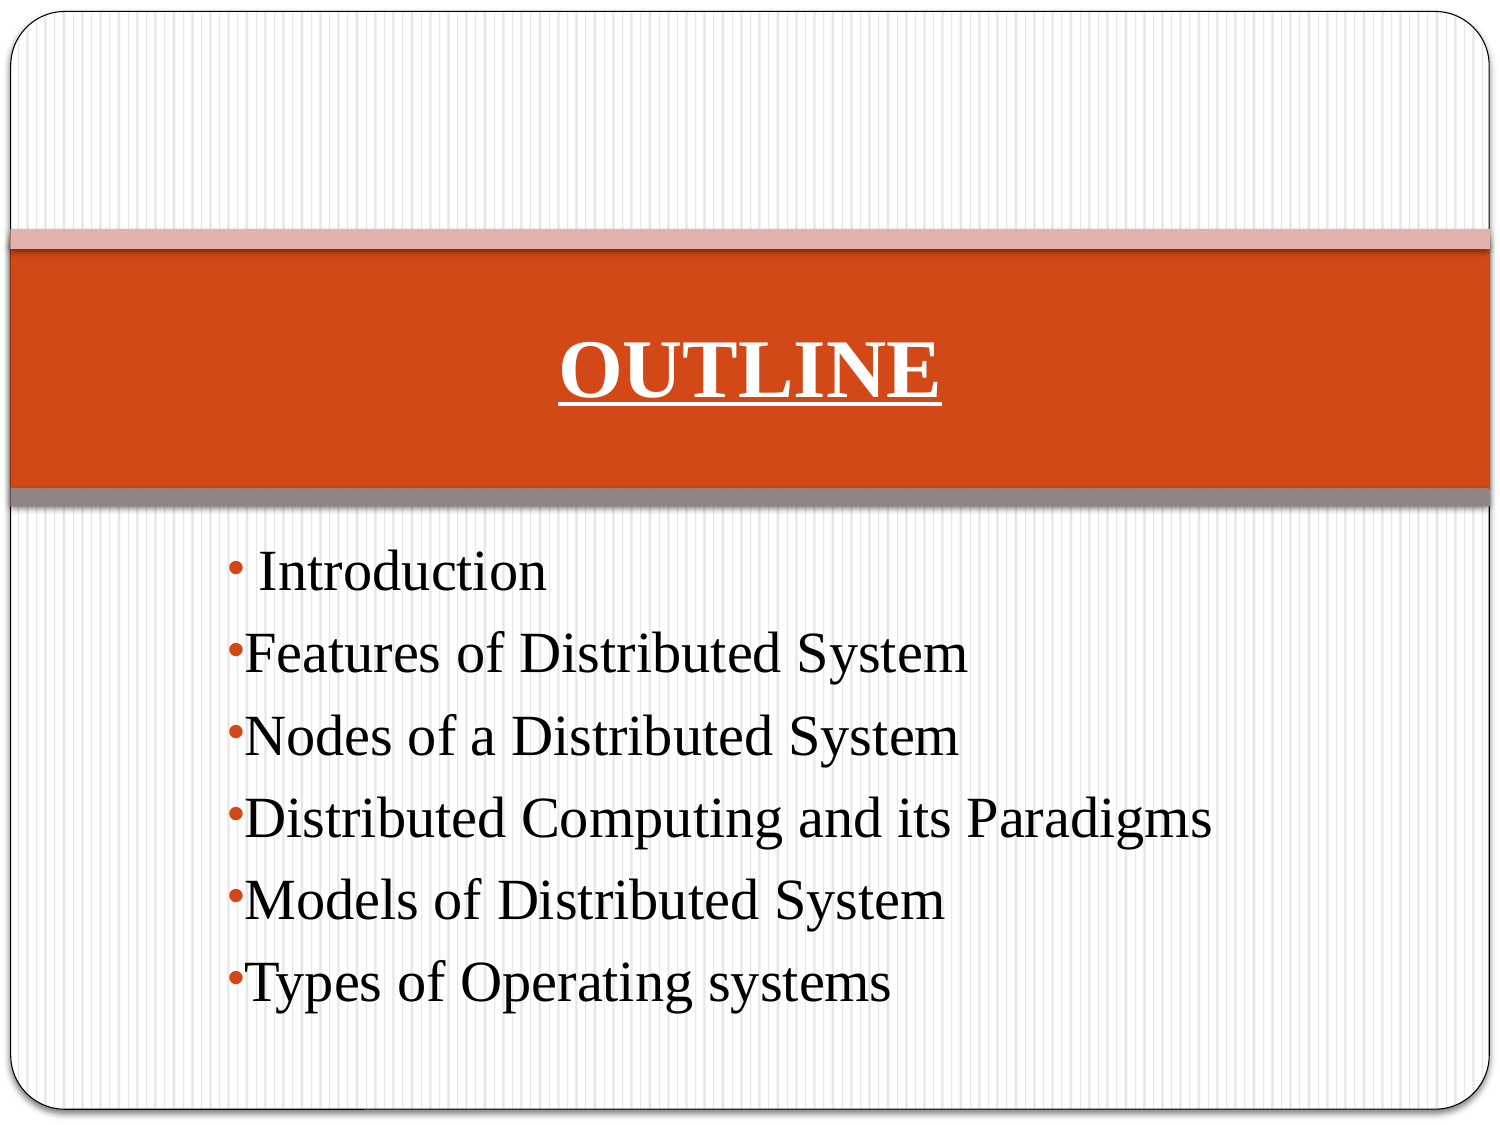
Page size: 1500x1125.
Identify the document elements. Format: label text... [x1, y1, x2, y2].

title OUTLINE [75, 247, 1425, 489]
subtitle Introduction Features of Distributed System Nodes of a Distributed System Distributed Computing and its Paradigms Models of Distributed System Types of Operating systems [212, 525, 1275, 1000]
